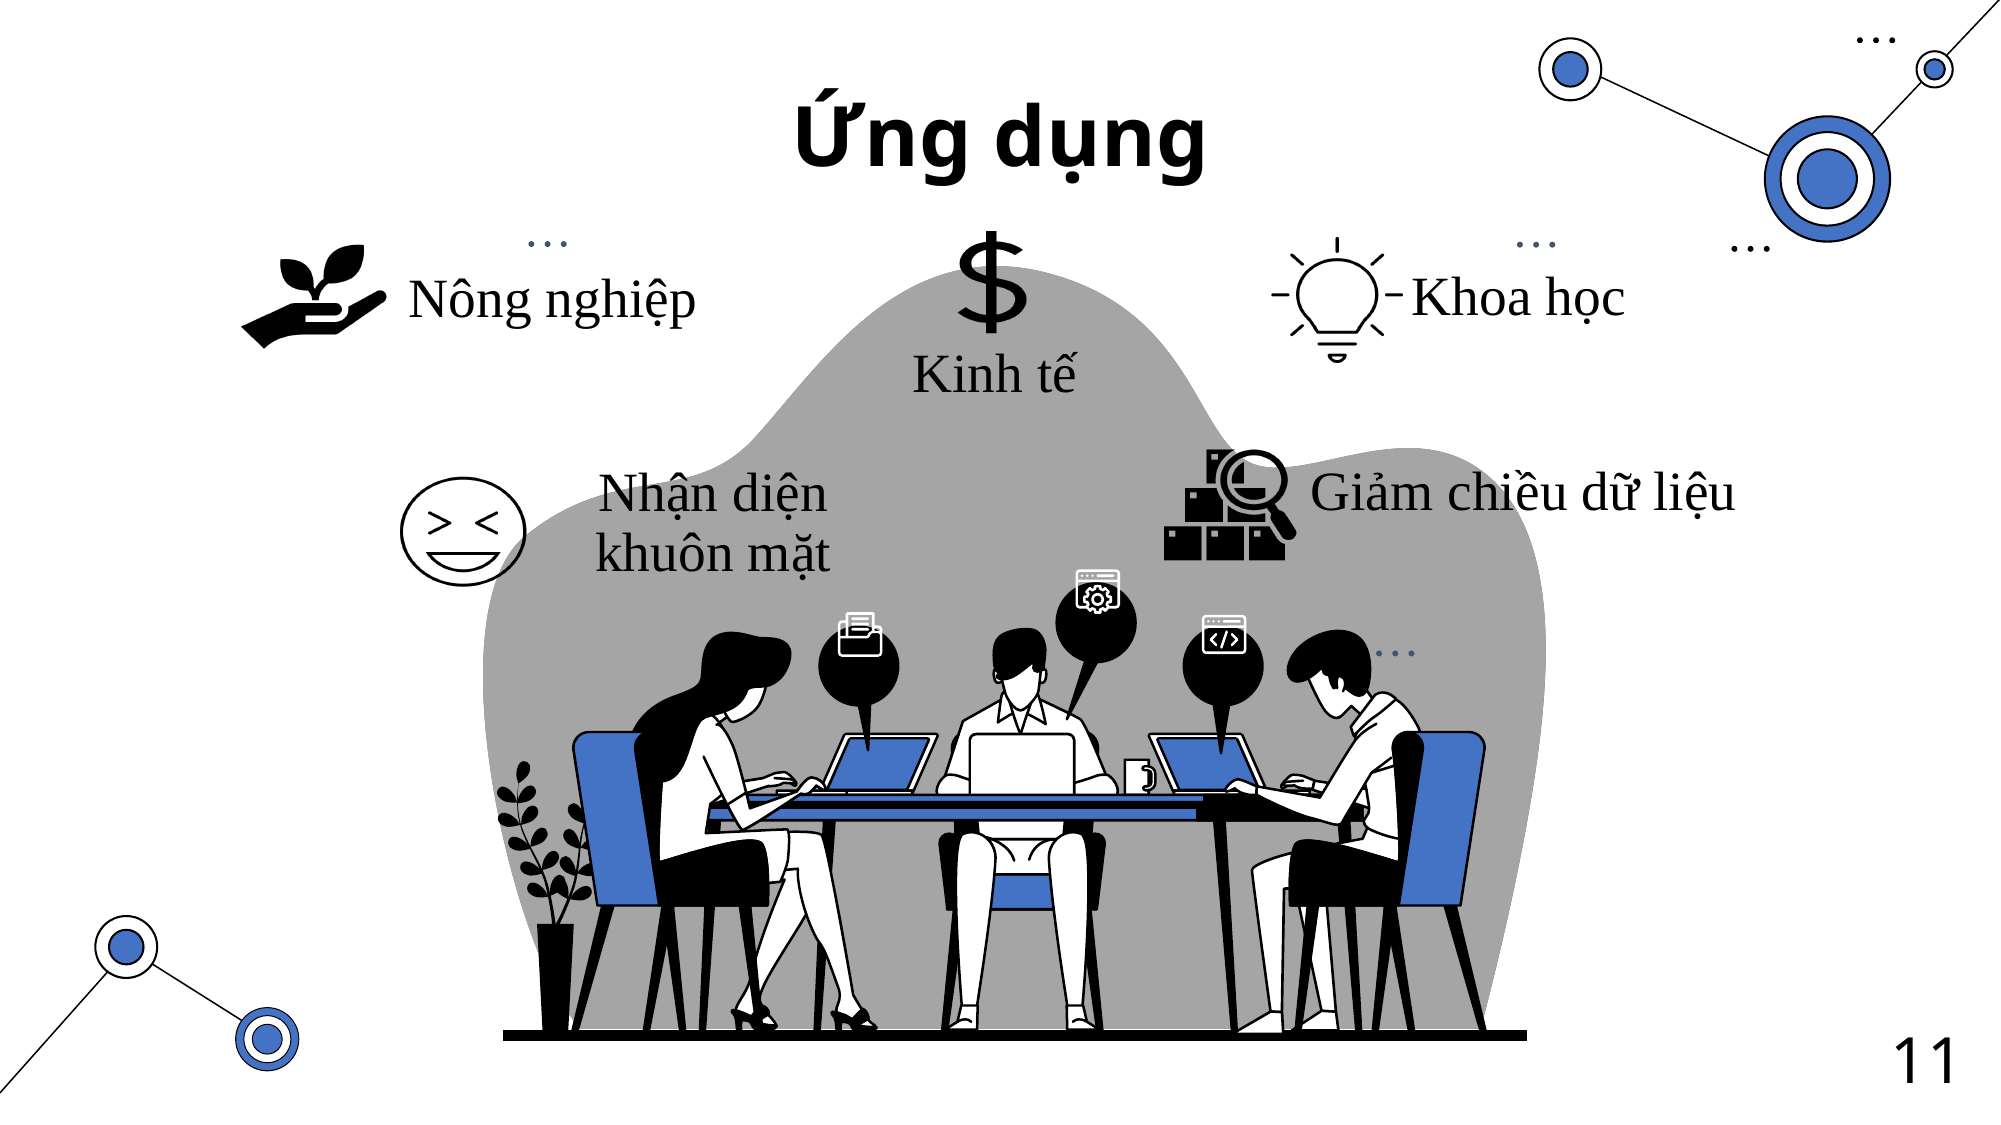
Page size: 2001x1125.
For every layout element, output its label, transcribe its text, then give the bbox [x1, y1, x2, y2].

subtitle Khoa học [1416, 258, 1700, 337]
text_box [432, 266, 1567, 1041]
picture [234, 221, 393, 372]
picture [383, 462, 543, 601]
picture [1149, 433, 1306, 575]
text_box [1075, 569, 1121, 614]
subtitle Nông nghiệp [393, 260, 724, 339]
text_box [1516, 241, 1556, 248]
title Ứng dụng [482, 75, 1517, 201]
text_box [1201, 614, 1247, 655]
text_box 11 [1870, 999, 2000, 1125]
subtitle Giảm chiều dữ liệu [1567, 447, 1754, 640]
picture [1258, 231, 1416, 370]
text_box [837, 612, 883, 657]
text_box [528, 241, 567, 248]
picture [908, 225, 1074, 339]
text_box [1376, 650, 1415, 657]
